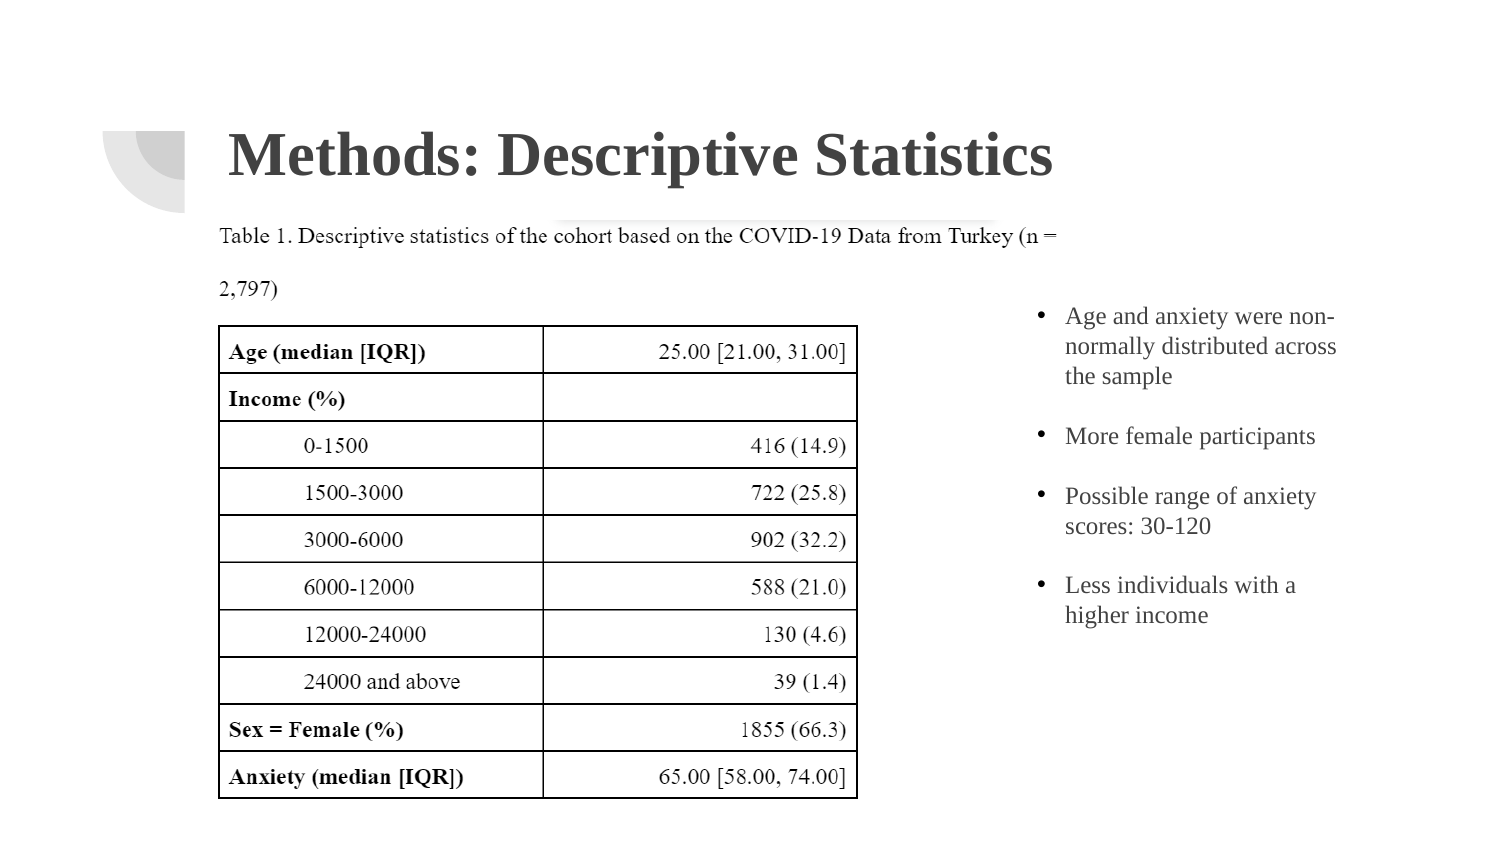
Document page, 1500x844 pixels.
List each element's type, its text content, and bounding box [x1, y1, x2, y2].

text_box Age and anxiety were non-normally distributed across the sample More female participants Possible range of anxiety scores: 30-120 Less individuals with a higher income [1090, 284, 1378, 706]
title Methods: Descriptive Statistics [213, 98, 1368, 217]
picture [202, 220, 1086, 806]
